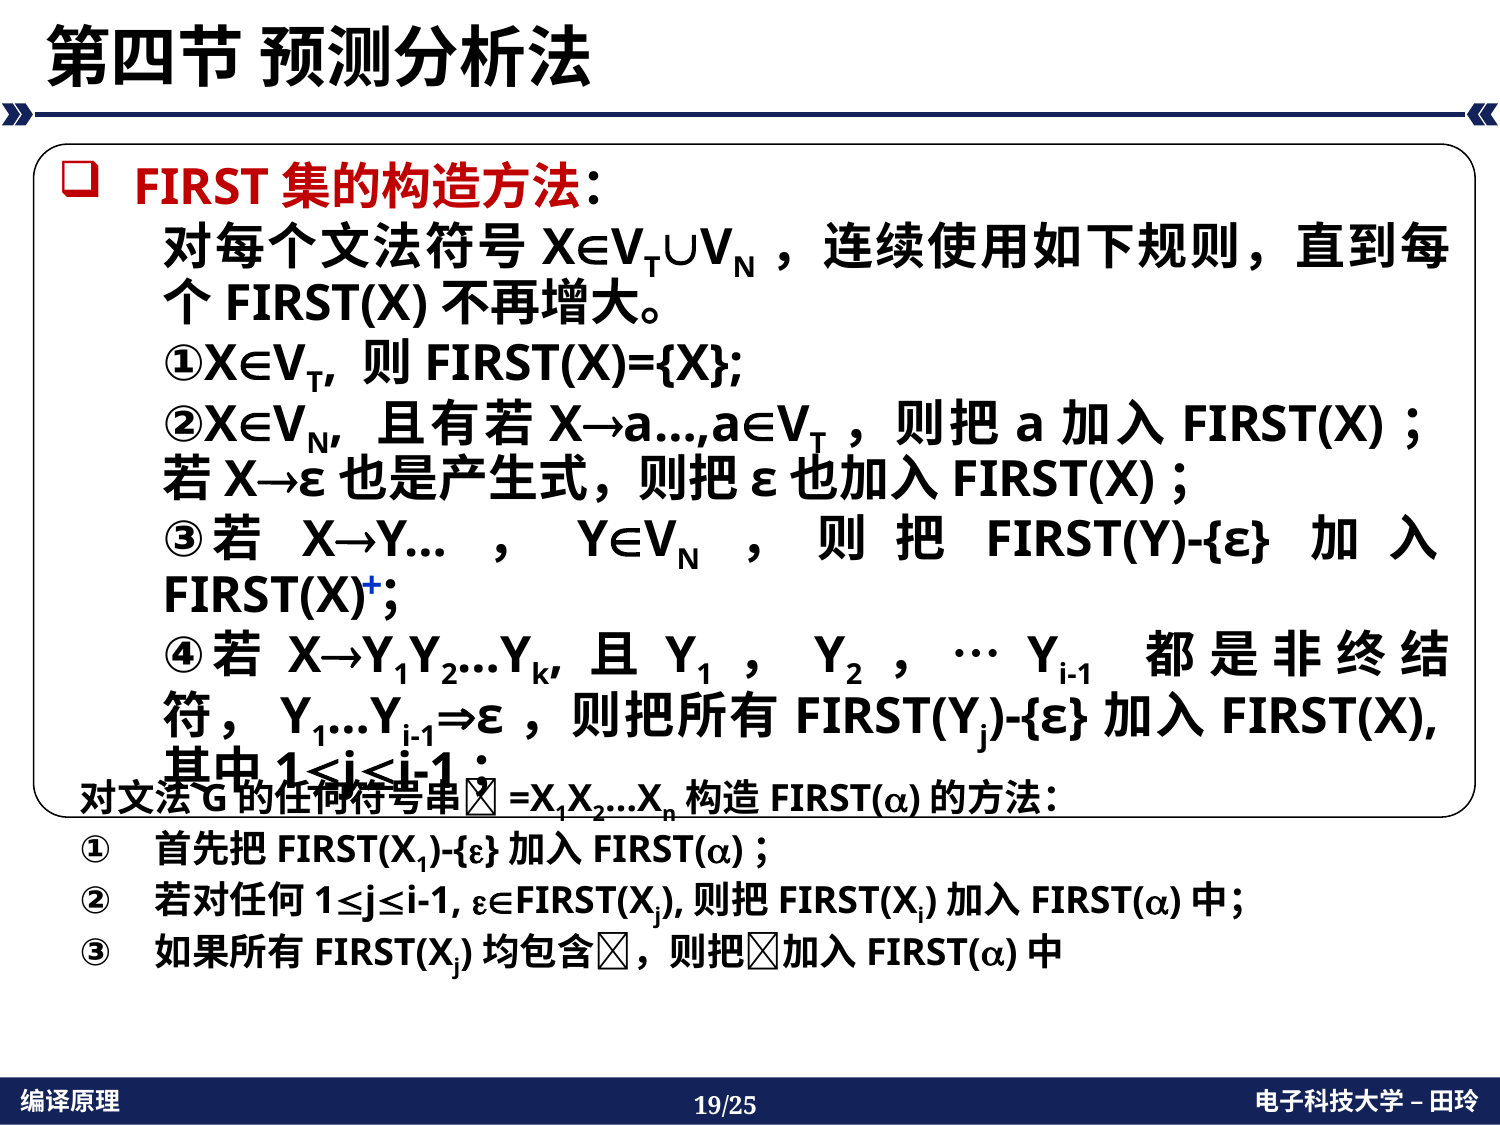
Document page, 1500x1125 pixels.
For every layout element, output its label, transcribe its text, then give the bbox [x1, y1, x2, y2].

title 第四节 预测分析法 [29, 8, 1471, 104]
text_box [33, 144, 1476, 721]
text_box 对文法G的任何符号串=X1X2…Xn构造FIRST()的方法： 首先把FIRST(X1)-{}加入FIRST()； 若对任何1ji-1, FIRST(Xj),则把FIRST(Xi)加入FIRST()中； 如果所有FIRST(Xj)均包含，则把加入FIRST()中 [64, 766, 1447, 1003]
